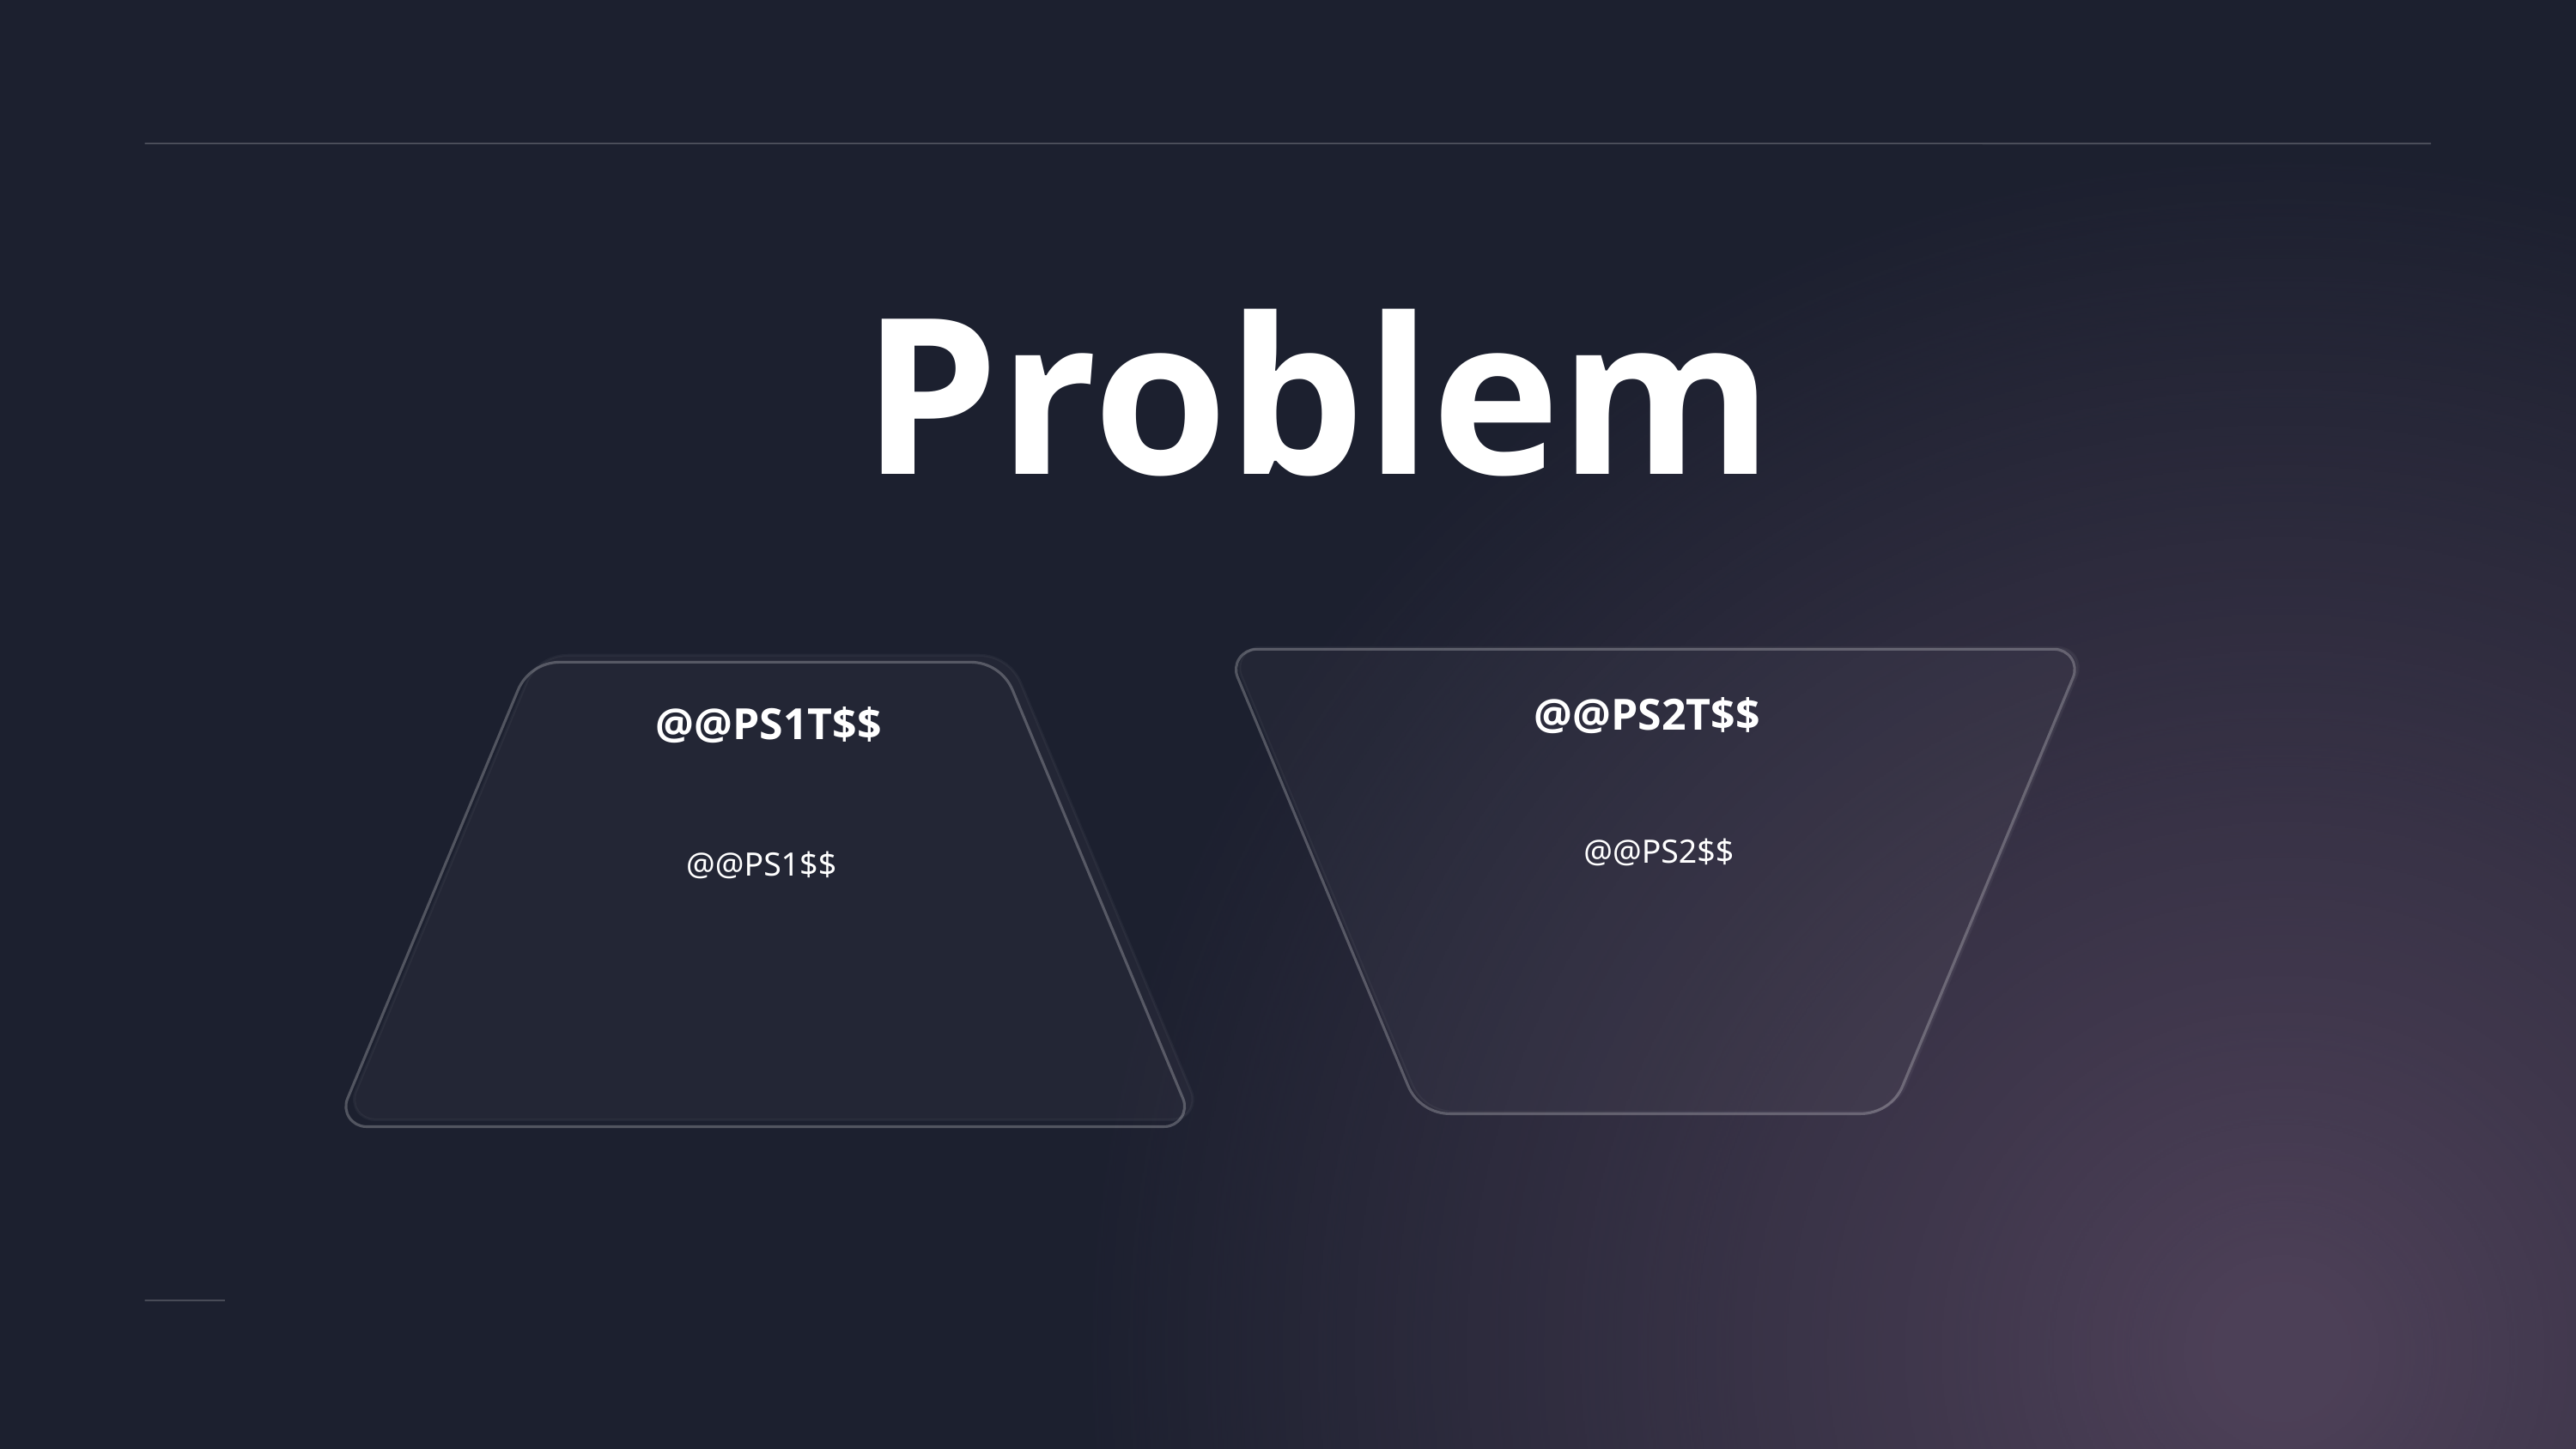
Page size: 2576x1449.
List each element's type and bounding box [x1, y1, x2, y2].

text_box [265, 629, 494, 1121]
text_box [980, 665, 1597, 1149]
text_box [497, 255, 2139, 657]
text_box [343, 655, 1204, 1120]
text_box [945, 16, 2576, 1449]
text_box [1229, 647, 2089, 1113]
